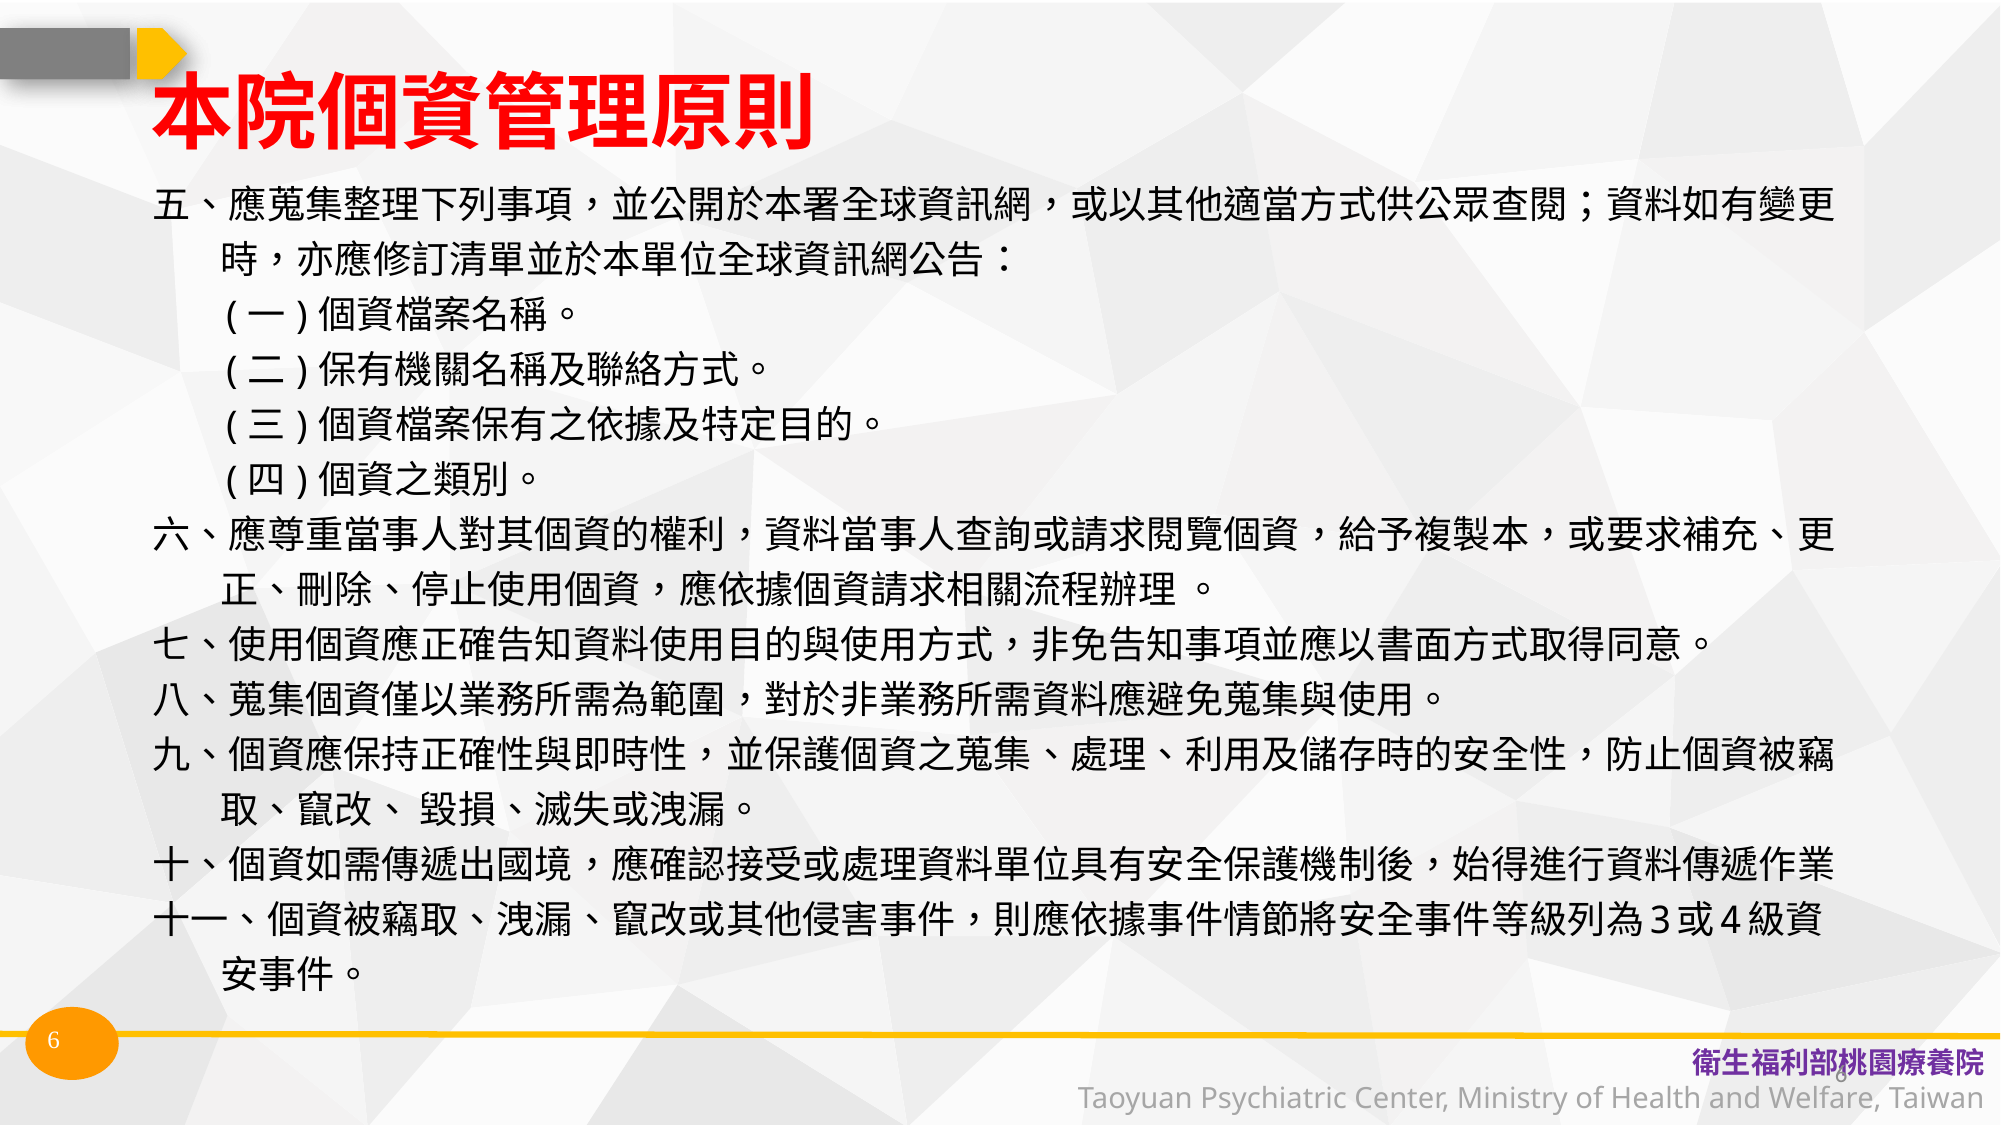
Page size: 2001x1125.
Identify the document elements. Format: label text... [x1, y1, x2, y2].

list 五、應蒐集整理下列事項，並公開於本署全球資訊網，或以其他適當方式供公眾查閱；資料如有變更時，亦應修訂清單並於本單位全球資訊網公告： (一)個資檔案名稱。 (二)保有機關名稱及聯絡方式。 (三)個資檔案保有之依據及特定目的。 (四)個資之類別。 六、應尊重當事人對其個資的權利，資料當事人查詢或請求閱覽個資，給予複製本，或要求補充、更正、刪除、停止使用個資，應依據個資請求相關流程辦理 。 七、使用個資應正確告知資料使用目的與使用方式，非免告知事項並應以書面方式取得同意。 八、蒐集個資僅以業務所需為範圍，對於非業務所需資料應避免蒐集與使用。 九、個資應保持正確性與即時性，並保護個資之蒐集、處理、利用及儲存時的安全性，防止個資被竊取、竄改、 毀損、滅失或洩漏。 十、個資如需傳遞出國境，應確認接受或處理資料單位具有安全保護機制後，始得進行資料傳遞作業 十一、個資被竊取、洩漏、竄改或其他侵害事件，則應依據事件情節將安全事件等級列為3或4級資安事件。 [137, 163, 1863, 1014]
slide_number 6 [1412, 1042, 1863, 1103]
title 本院個資管理原則 [135, 59, 1849, 172]
